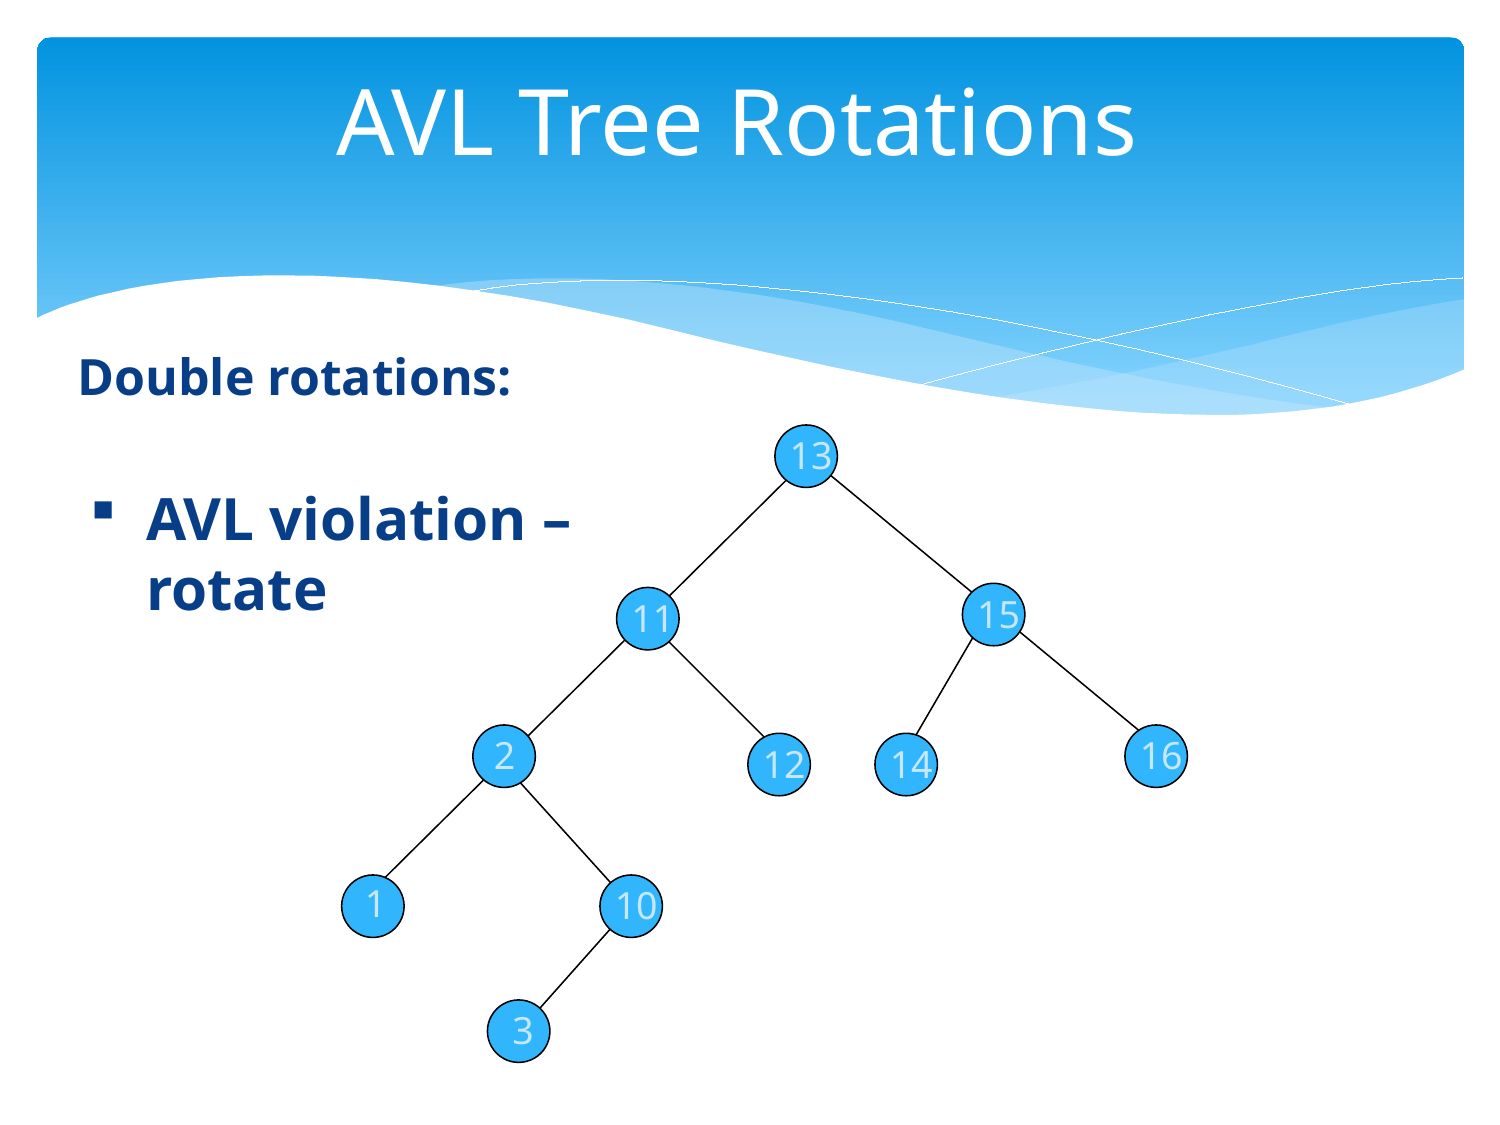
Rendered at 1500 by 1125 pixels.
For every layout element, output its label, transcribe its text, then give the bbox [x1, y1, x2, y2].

text_box [356, 933, 389, 938]
text_box 2 [479, 724, 555, 785]
text_box 11 [616, 587, 692, 648]
text_box 15 [962, 583, 1038, 643]
text_box 14 [874, 733, 950, 793]
title AVL Tree Rotations [99, 24, 1375, 213]
text_box 13 [774, 438, 850, 485]
text_box 1 [349, 872, 425, 933]
text_box 16 [1124, 724, 1200, 785]
text_box 10 [599, 874, 675, 935]
text_box 12 [747, 733, 823, 793]
text_box AVL violation – rotate [74, 474, 763, 575]
text_box Double rotations: [62, 337, 1463, 438]
text_box [487, 1008, 497, 1054]
text_box [341, 886, 349, 927]
text_box 3 [497, 999, 573, 1060]
text_box [472, 737, 479, 775]
